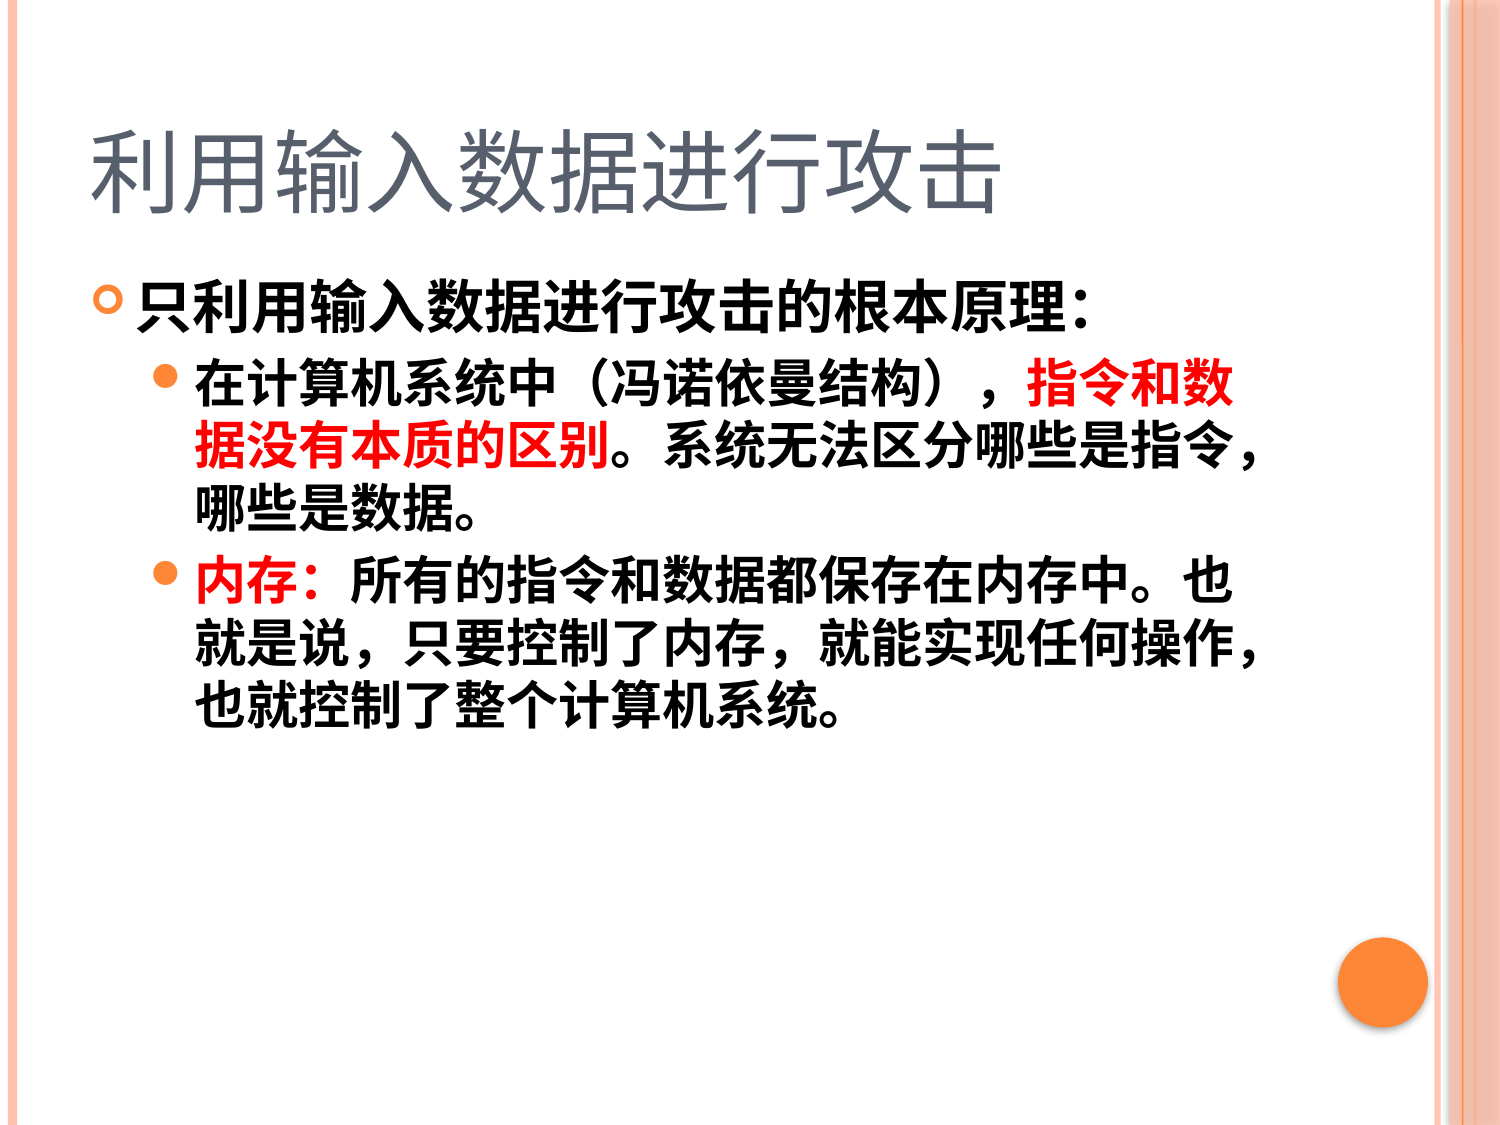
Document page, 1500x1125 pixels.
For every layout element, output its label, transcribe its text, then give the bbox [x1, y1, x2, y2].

list 只利用输入数据进行攻击的根本原理： 在计算机系统中（冯诺依曼结构），指令和数据没有本质的区别。系统无法区分哪些是指令，哪些是数据。 内存：所有的指令和数据都保存在内存中。也就是说，只要控制了内存，就能实现任何操作，也就控制了整个计算机系统。 [75, 262, 1300, 1062]
title 利用输入数据进行攻击 [75, 45, 1300, 233]
